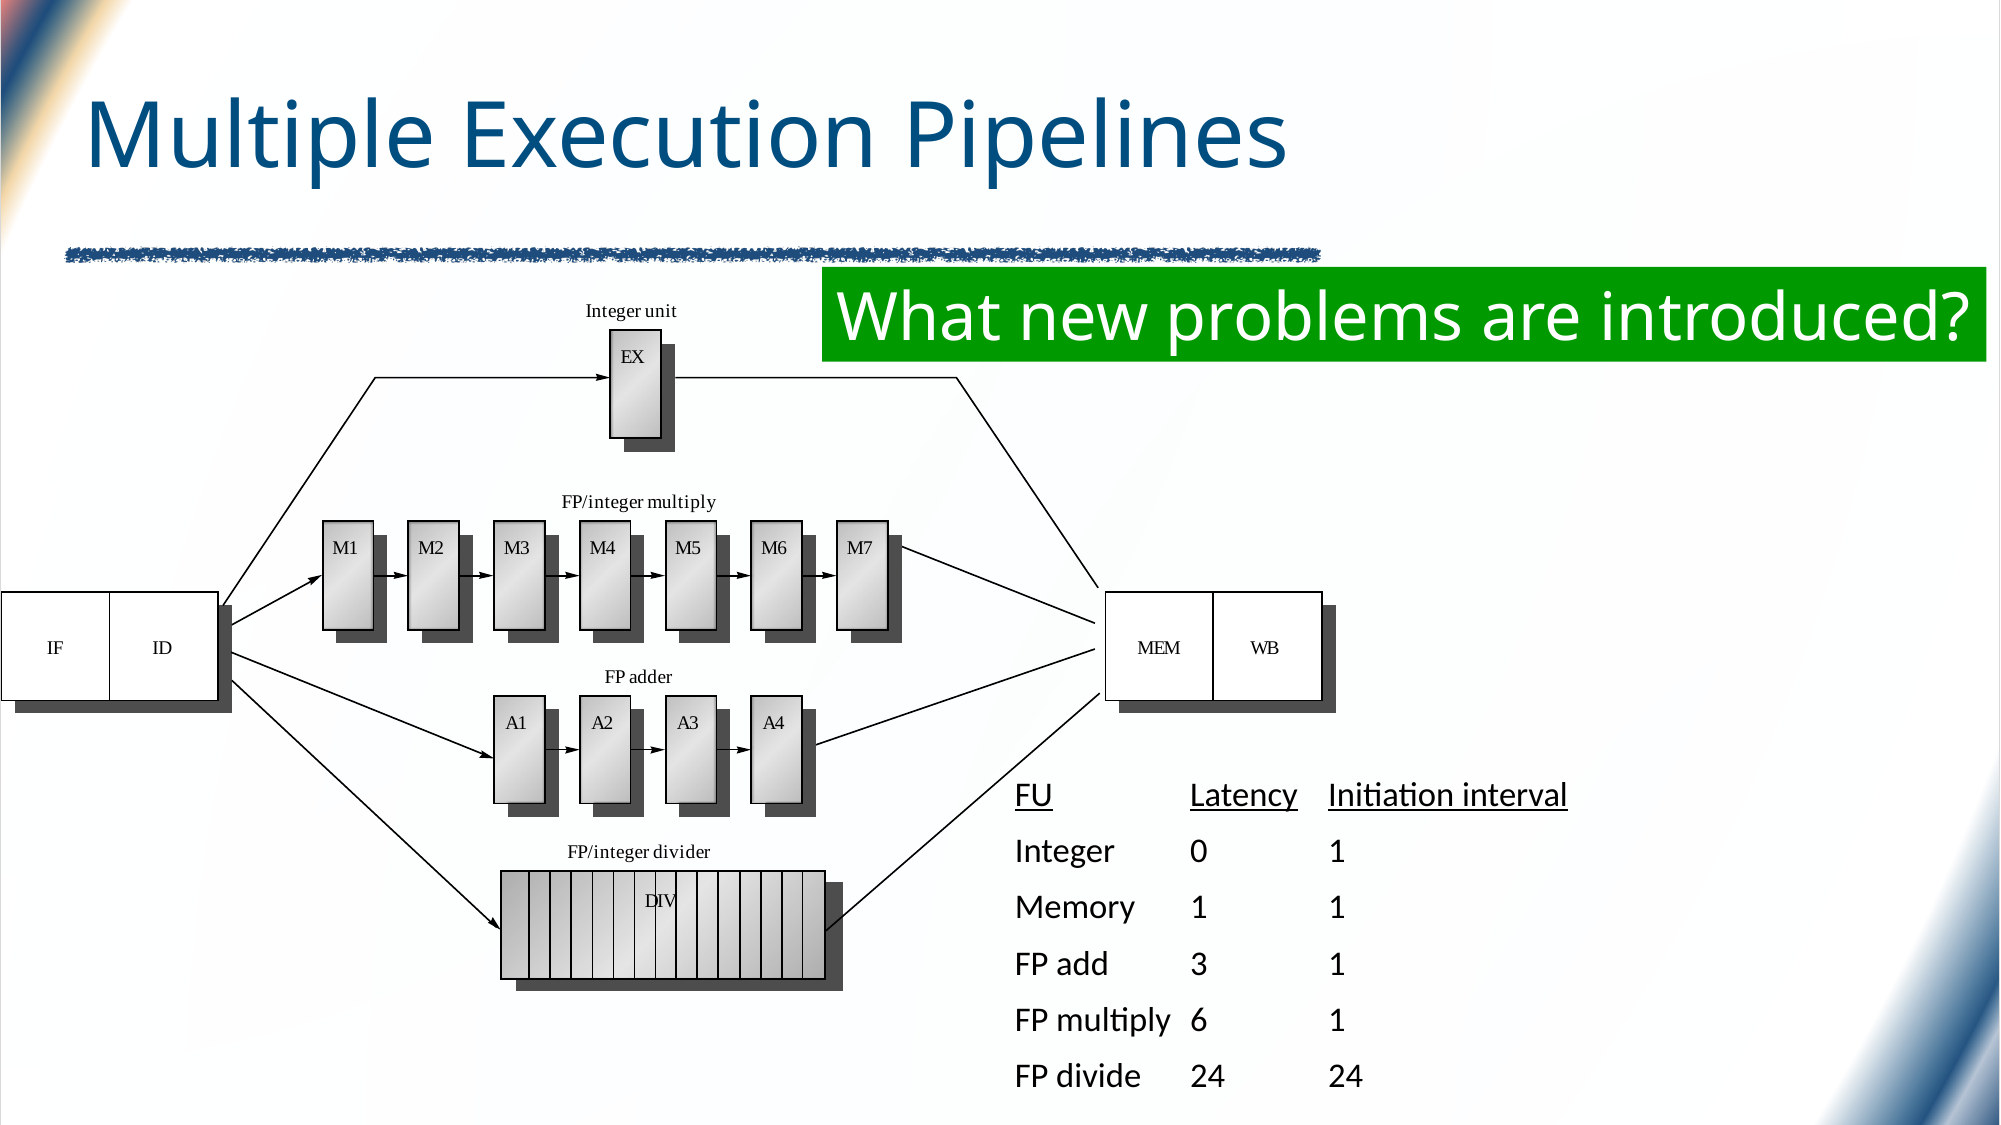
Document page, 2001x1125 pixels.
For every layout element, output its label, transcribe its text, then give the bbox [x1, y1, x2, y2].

list FU Latency Initiation interval Integer 0 1 Memory 1 1 FP add 3 1 FP multiply 6 1 FP divide 24 24 [999, 768, 1890, 1107]
title Multiple Execution Pipelines [69, 29, 1964, 247]
picture [0, 0, 2000, 1125]
text_box What new problems are introduced? [822, 266, 1987, 362]
